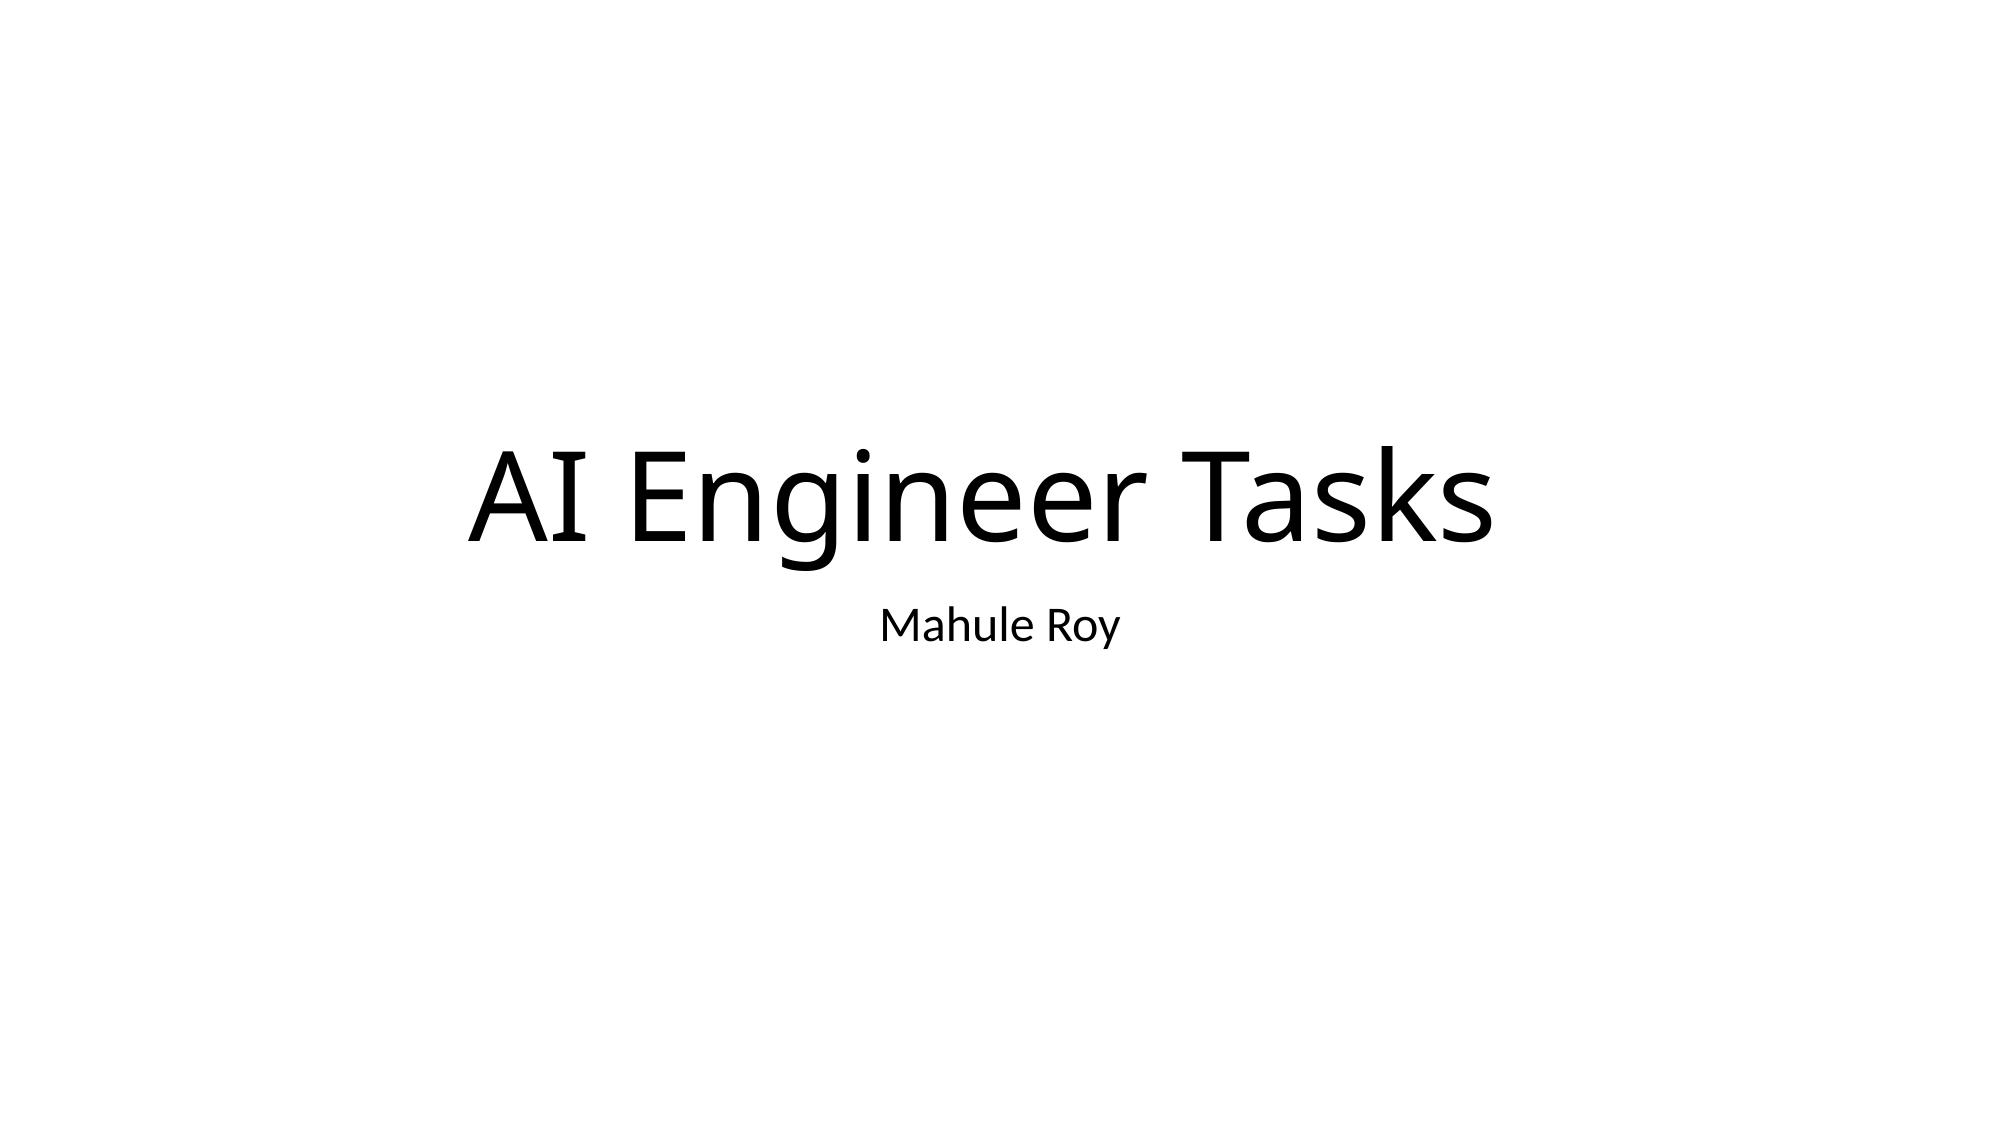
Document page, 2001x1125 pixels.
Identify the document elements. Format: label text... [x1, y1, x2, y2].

subtitle Mahule Roy [249, 590, 1750, 863]
title AI Engineer Tasks [249, 184, 1750, 576]
